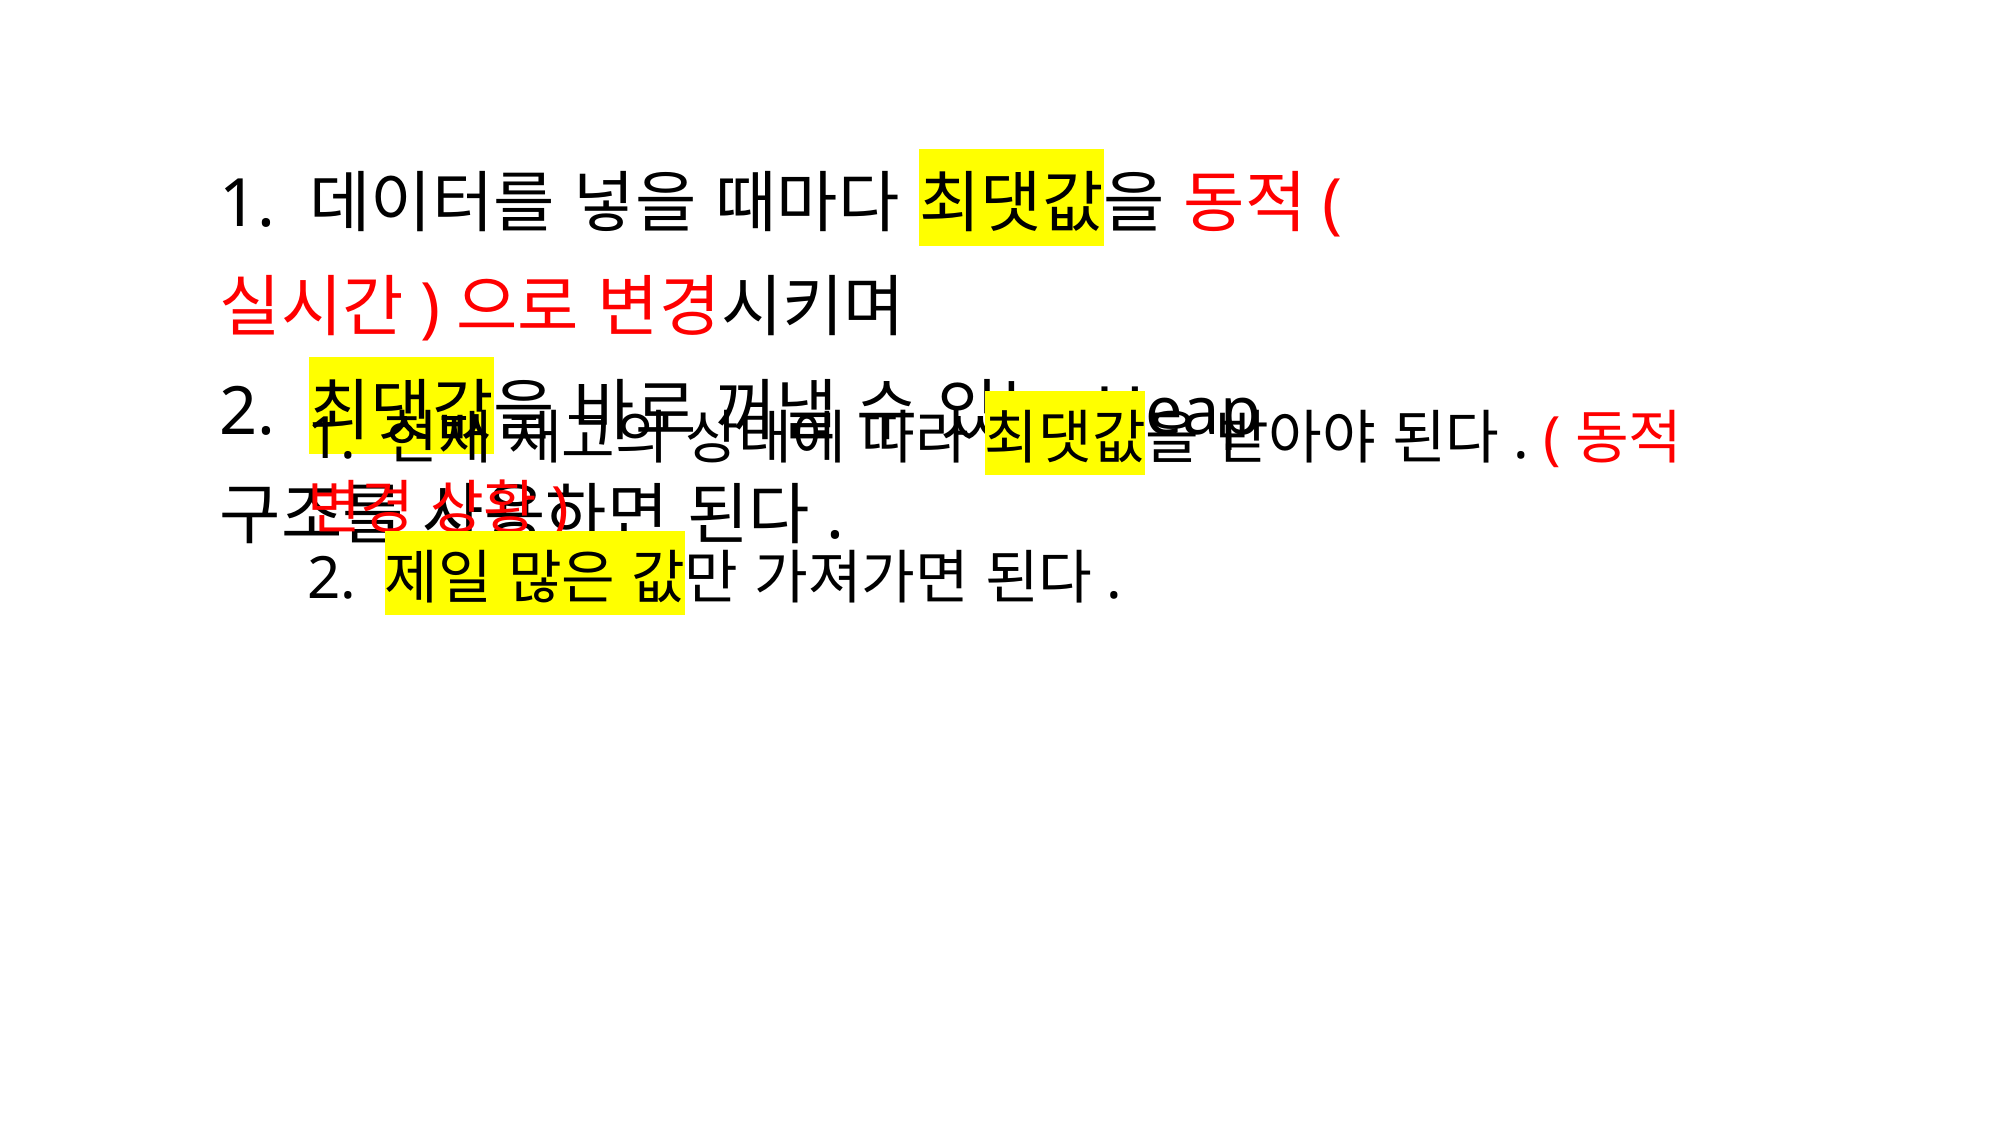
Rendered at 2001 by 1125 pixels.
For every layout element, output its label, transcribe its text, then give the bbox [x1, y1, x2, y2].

text_box 1. 현재 재고의 상태에 따라 최댓값을 받아야 된다. (동적 변경 상황) 2. 제일 많은 값만 가져가면 된다. [292, 392, 1708, 618]
text_box 1. 데이터를 넣을 때마다 최댓값을 동적(실시간)으로 변경시키며 2. 최댓값을 바로 꺼낼 수 있는 Heap 구조를 사용하면 된다. [205, 128, 1440, 559]
